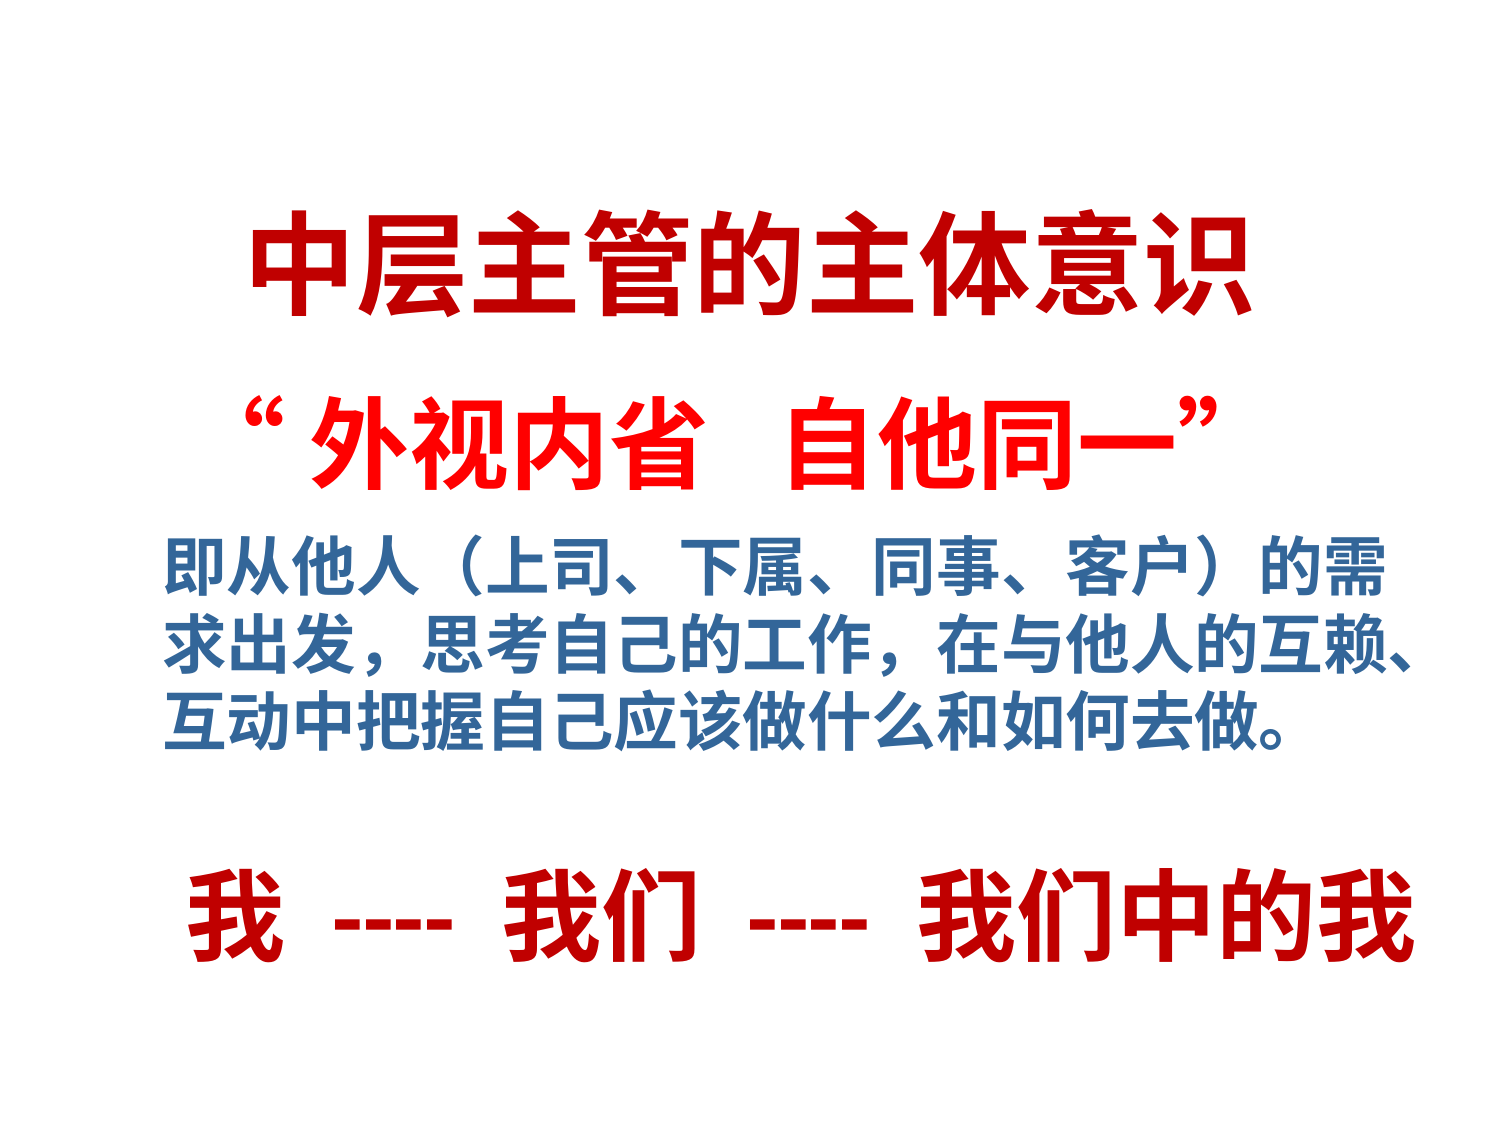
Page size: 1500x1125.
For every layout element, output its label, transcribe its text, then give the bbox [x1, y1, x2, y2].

text_box 我 ---- 我们 ---- 我们中的我 [171, 846, 1435, 981]
title 中层主管的主体意识 [112, 140, 1388, 382]
subtitle “外视内省 自他同一” 即从他人（上司、下属、同事、客户）的需求出发，思考自己的工作，在与他人的互赖、互动中把握自己应该做什么和如何去做。 [147, 373, 1412, 889]
